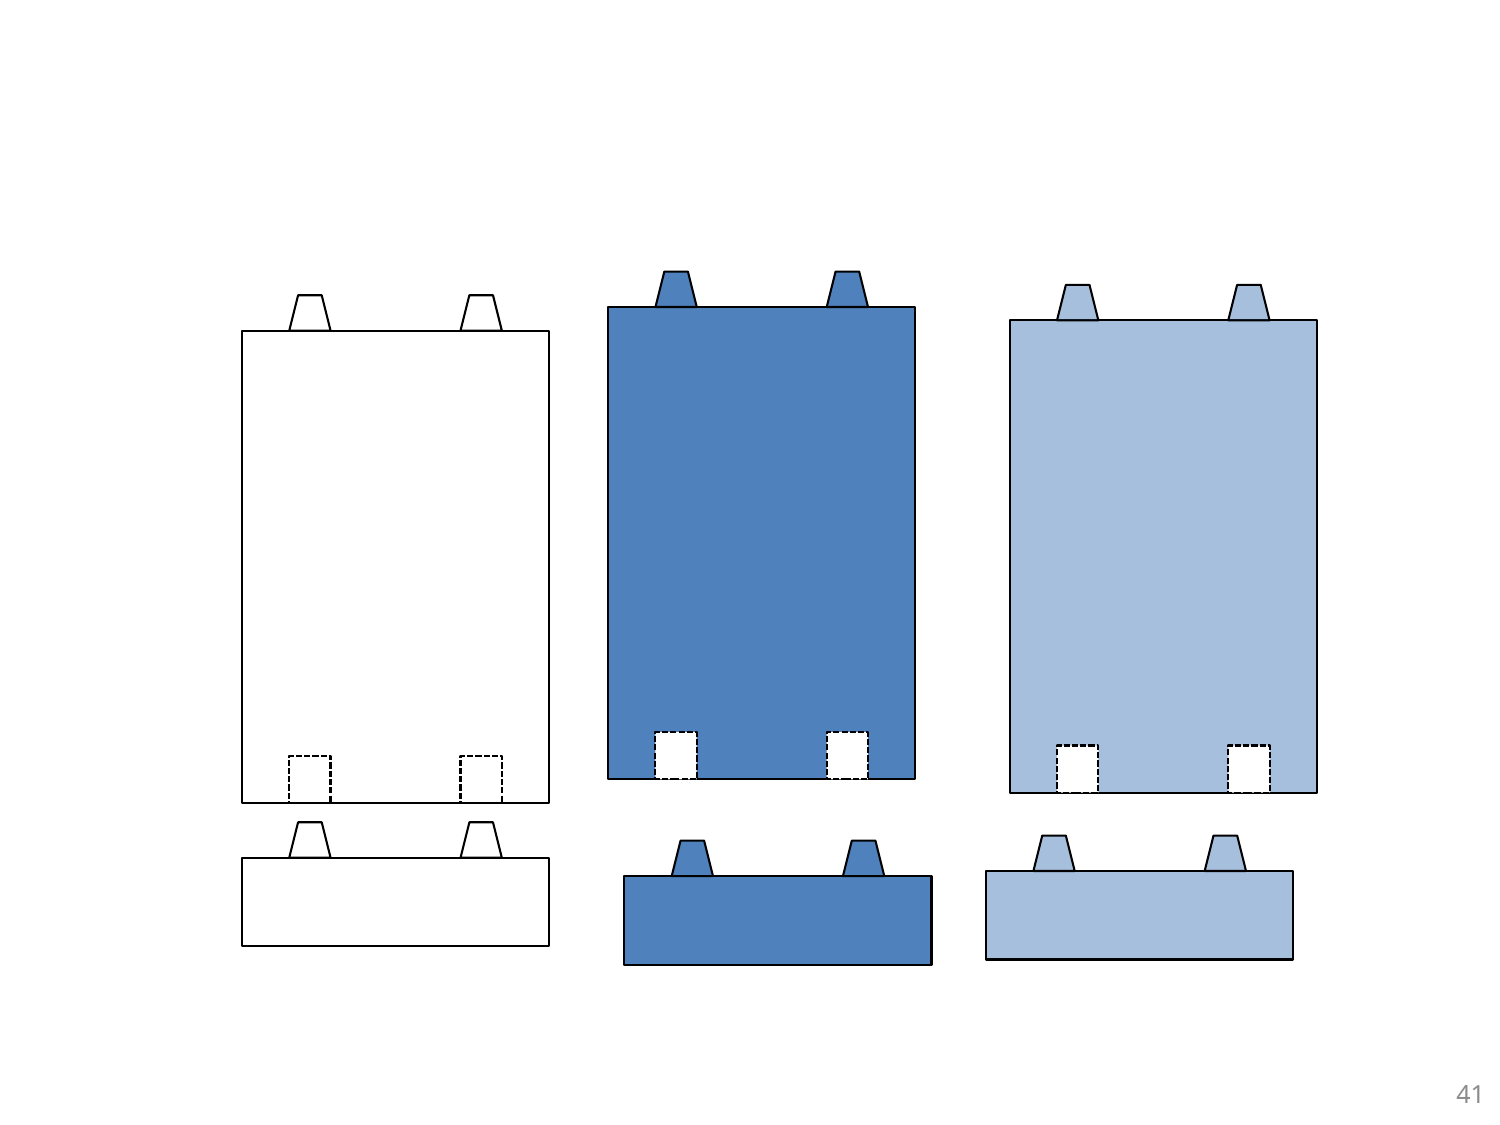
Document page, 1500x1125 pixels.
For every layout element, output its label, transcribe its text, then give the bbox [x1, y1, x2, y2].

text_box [1009, 284, 1318, 793]
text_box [241, 822, 550, 947]
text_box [985, 835, 1294, 960]
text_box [241, 294, 550, 804]
slide_number 41 [1149, 1065, 1500, 1125]
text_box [624, 840, 932, 965]
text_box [607, 271, 916, 780]
